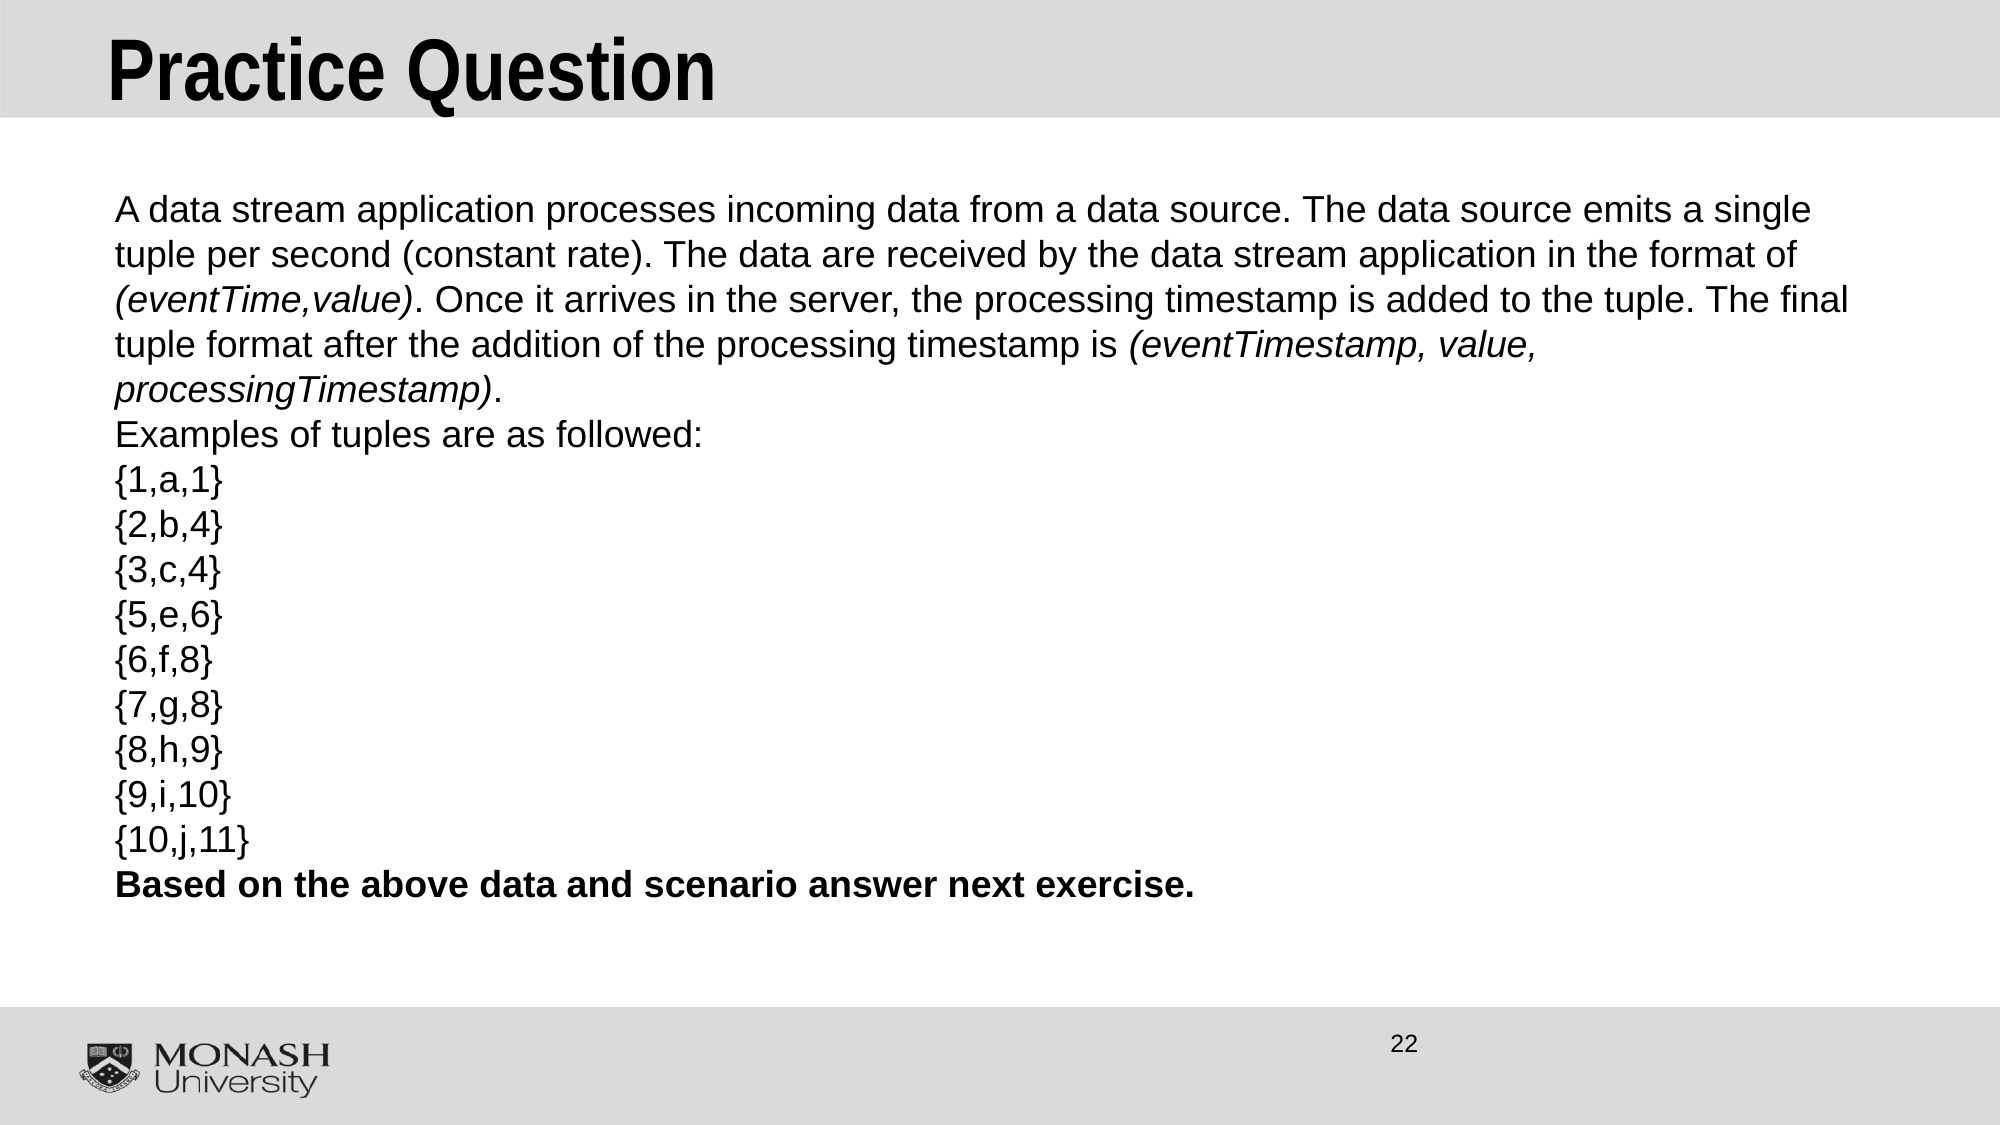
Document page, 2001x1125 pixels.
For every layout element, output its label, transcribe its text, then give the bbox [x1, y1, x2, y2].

text_box A data stream application processes incoming data from a data source. The data source emits a single tuple per second (constant rate). The data are received by the data stream application in the format of (eventTime,value). Once it arrives in the server, the processing timestamp is added to the tuple. The final tuple format after the addition of the processing timestamp is (eventTimestamp, value, processingTimestamp). Examples of tuples are as followed: {1,a,1} {2,b,4} {3,c,4} {5,e,6} {6,f,8} {7,g,8} {8,h,9} {9,i,10} {10,j,11} Based on the above data and scenario answer next exercise. [99, 169, 1919, 1028]
slide_number 22 [966, 1028, 1434, 1073]
picture [0, 0, 2000, 1125]
title Practice Question [99, 17, 1900, 101]
